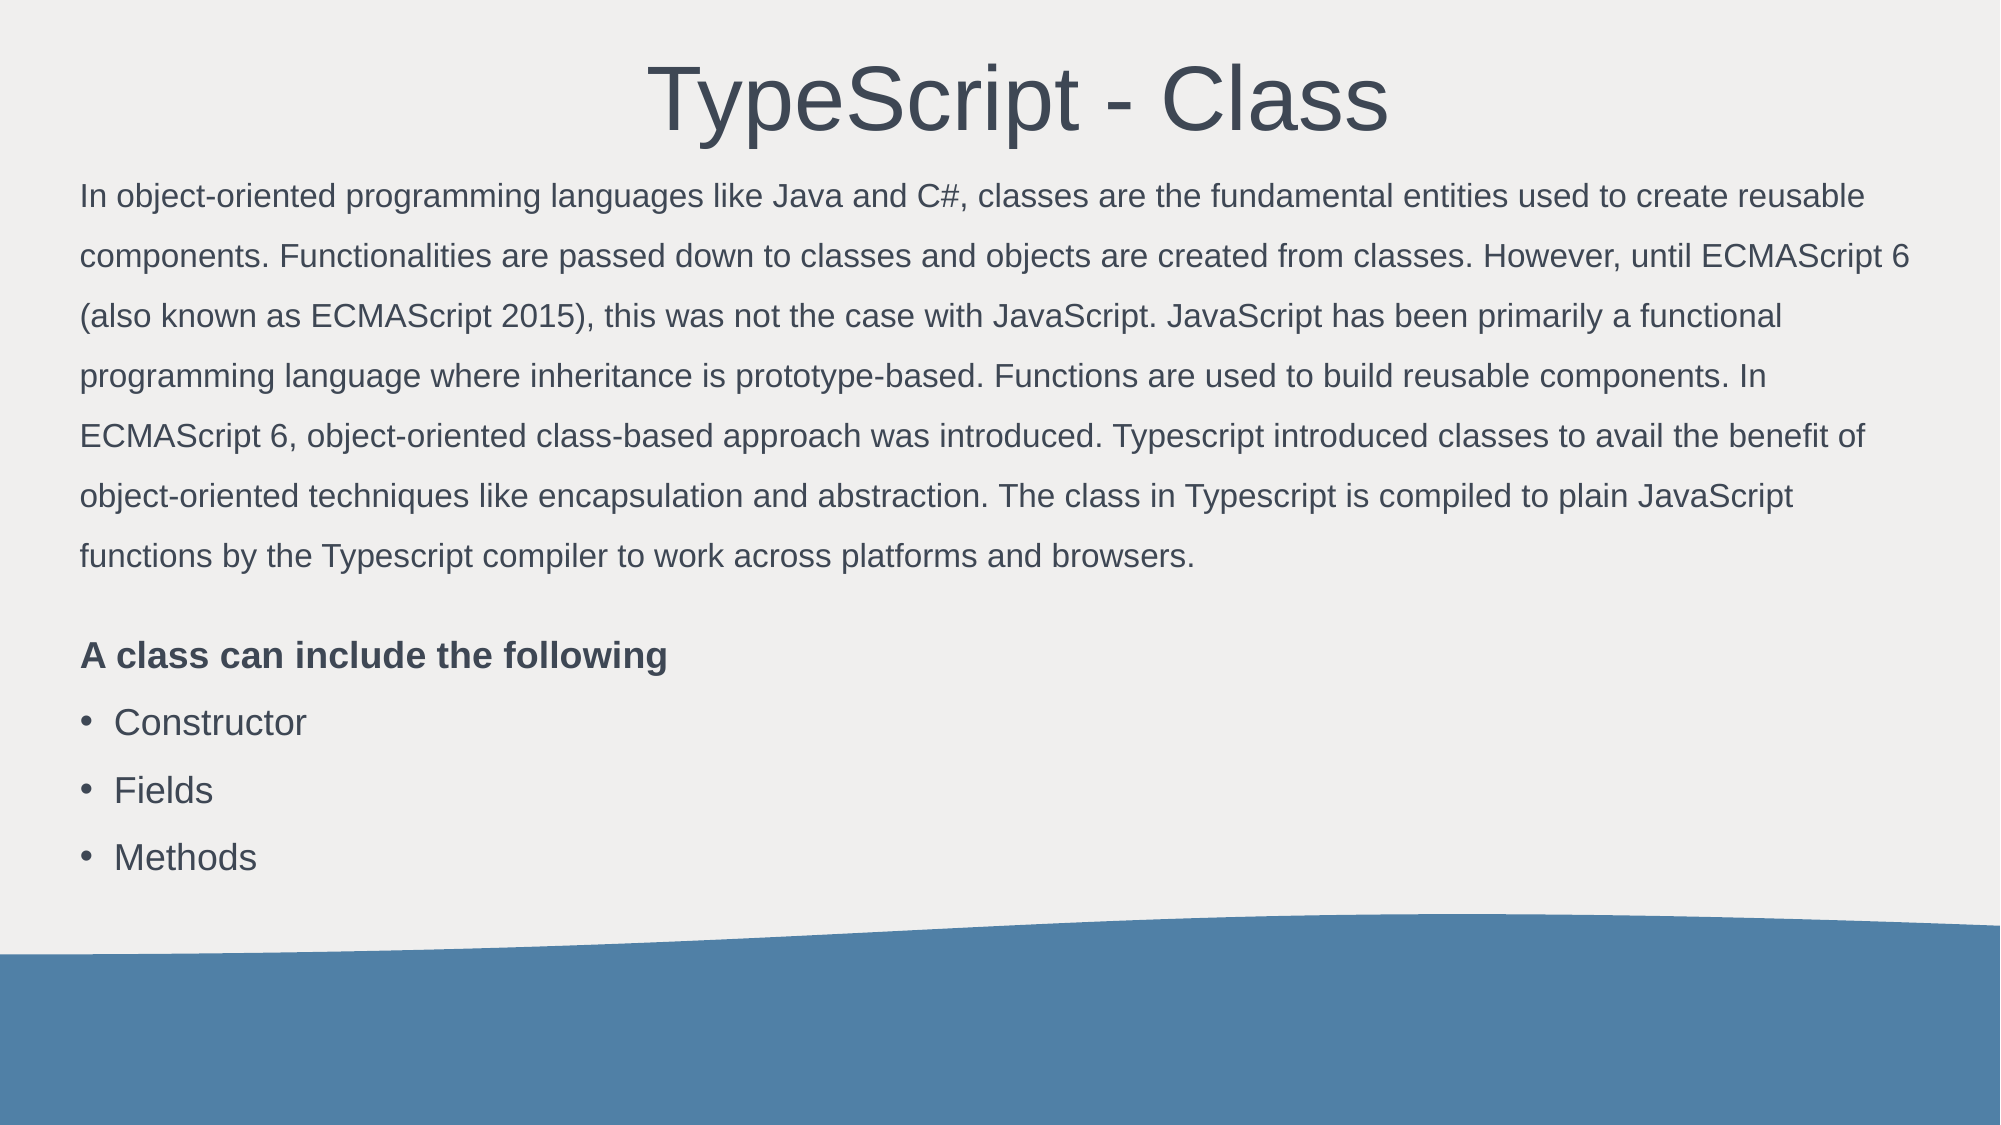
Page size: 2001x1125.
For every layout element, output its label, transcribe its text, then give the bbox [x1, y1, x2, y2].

text_box A class can include the following: Constructor Fields Methods [64, 578, 1065, 886]
text_box In object-oriented programming languages like Java and C#, classes are the fundamental entities used to create reusable components. Functionalities are passed down to classes and objects are created from classes. However, until ECMAScript 6 (also known as ECMAScript 2015), this was not the case with JavaScript. JavaScript has been primarily a functional programming language where inheritance is prototype-based. Functions are used to build reusable components. In ECMAScript 6, object-oriented class-based approach was introduced. Typescript introduced classes to avail the benefit of object-oriented techniques like encapsulation and abstraction. The class in Typescript is compiled to plain JavaScript functions by the Typescript compiler to work across platforms and browsers. [64, 146, 1935, 582]
text_box [0, 914, 2000, 1125]
text_box TypeScript - Class [175, 59, 1862, 142]
